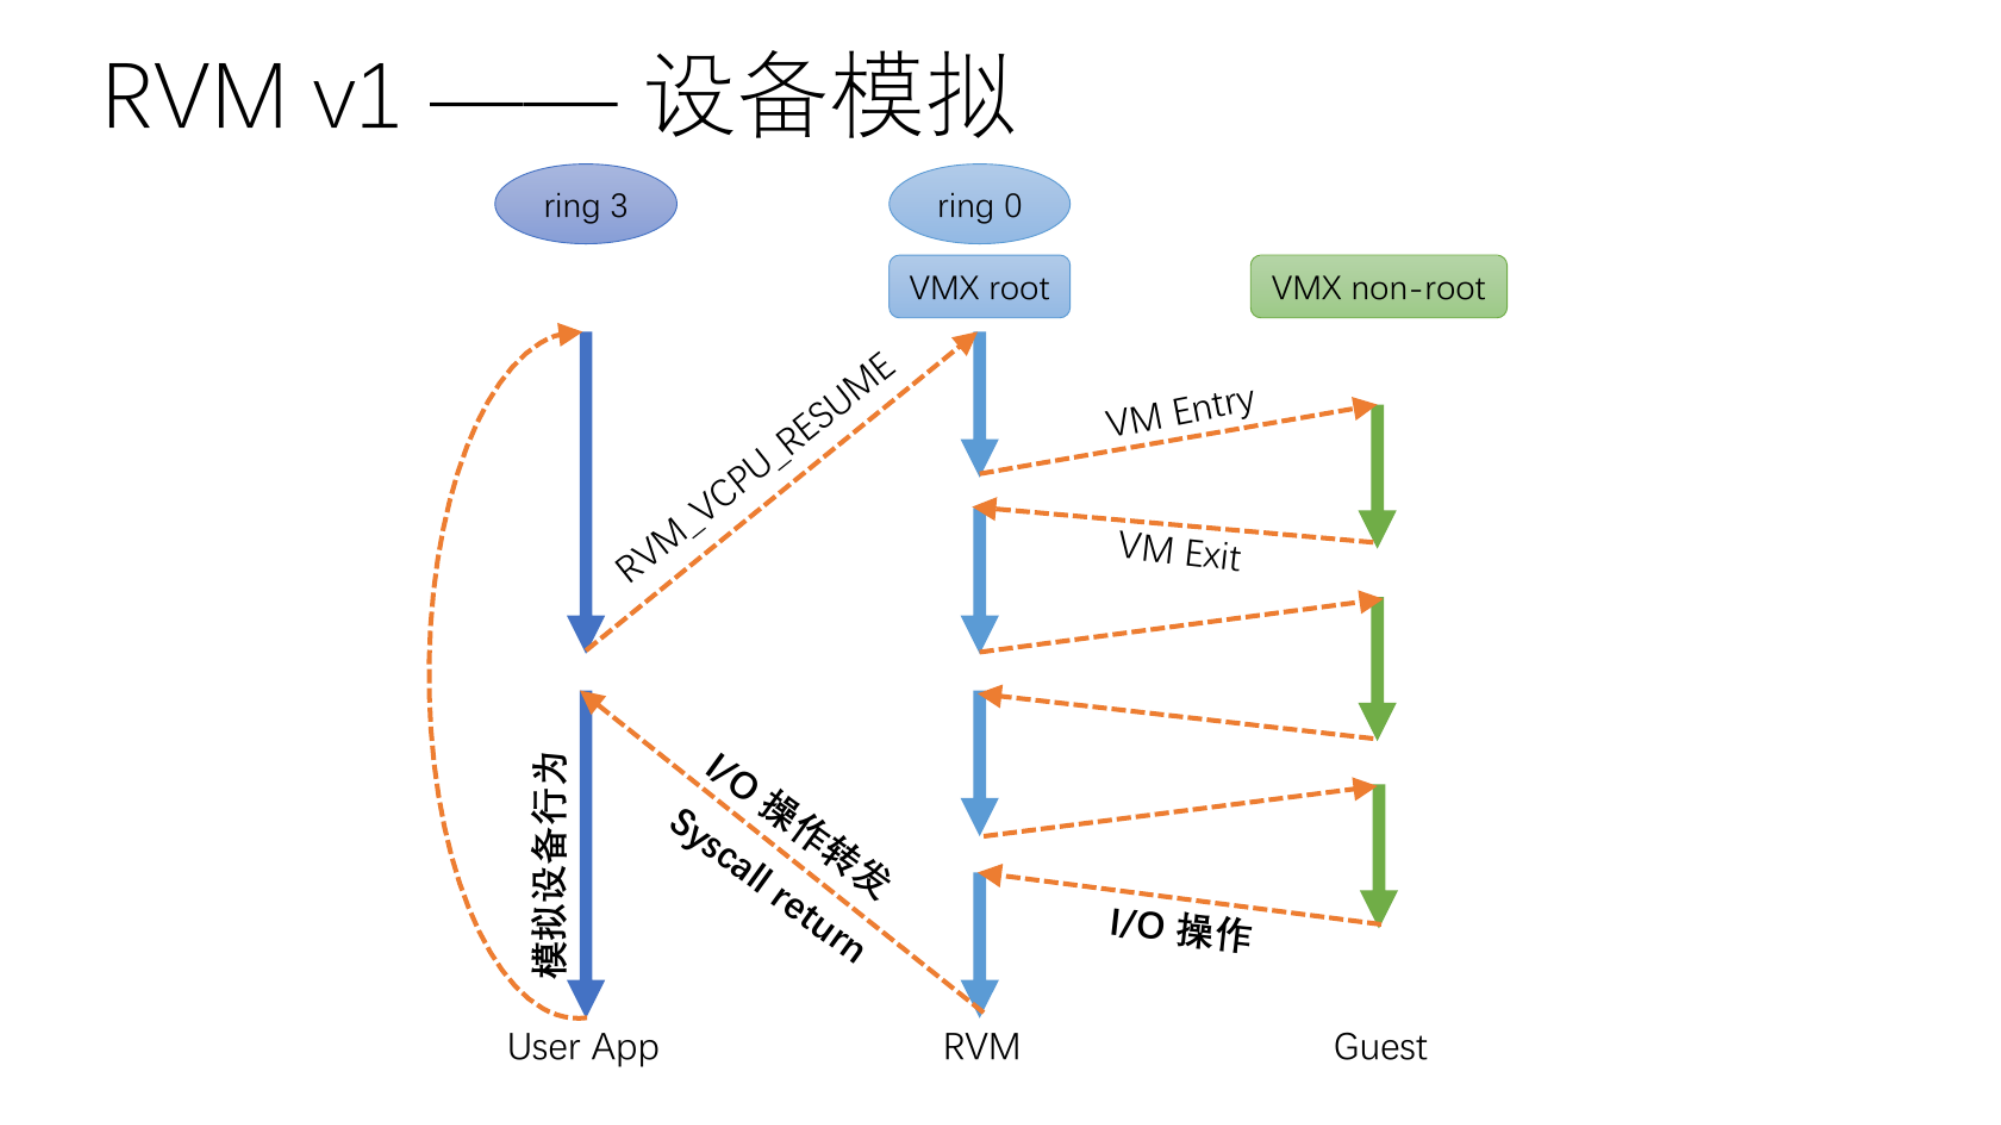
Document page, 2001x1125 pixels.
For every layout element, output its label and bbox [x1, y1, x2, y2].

picture [75, 30, 1547, 1071]
